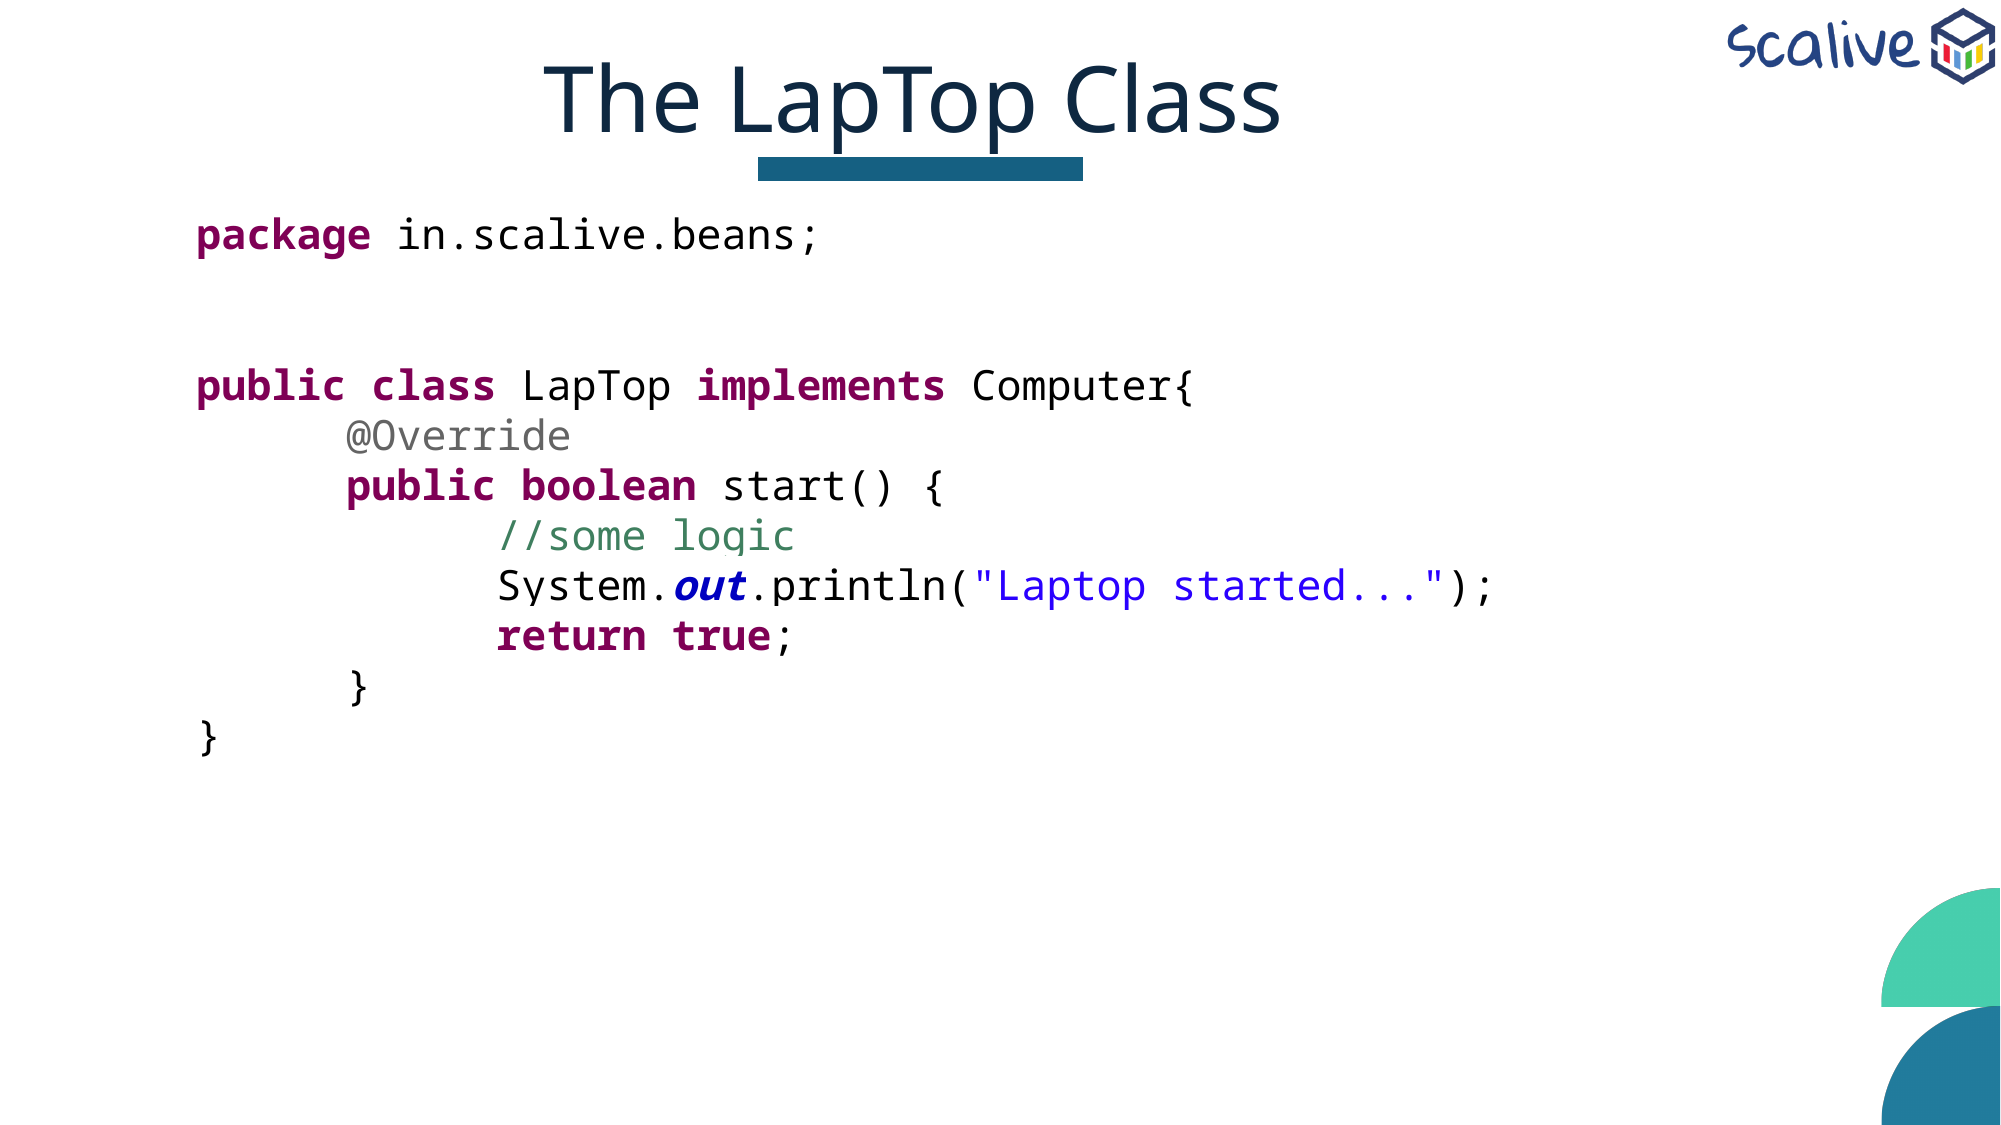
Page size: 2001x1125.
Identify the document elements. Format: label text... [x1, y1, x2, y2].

text_box [1881, 1006, 2000, 1125]
text_box The LapTop Class [528, 33, 1757, 159]
text_box [1881, 888, 2000, 1006]
text_box package in.scalive.beans; public class LapTop implements Computer{ @Override public boolean start() { //some logic System.out.println("Laptop started..."); return true; } } [181, 201, 1719, 816]
picture [1718, 0, 2000, 92]
